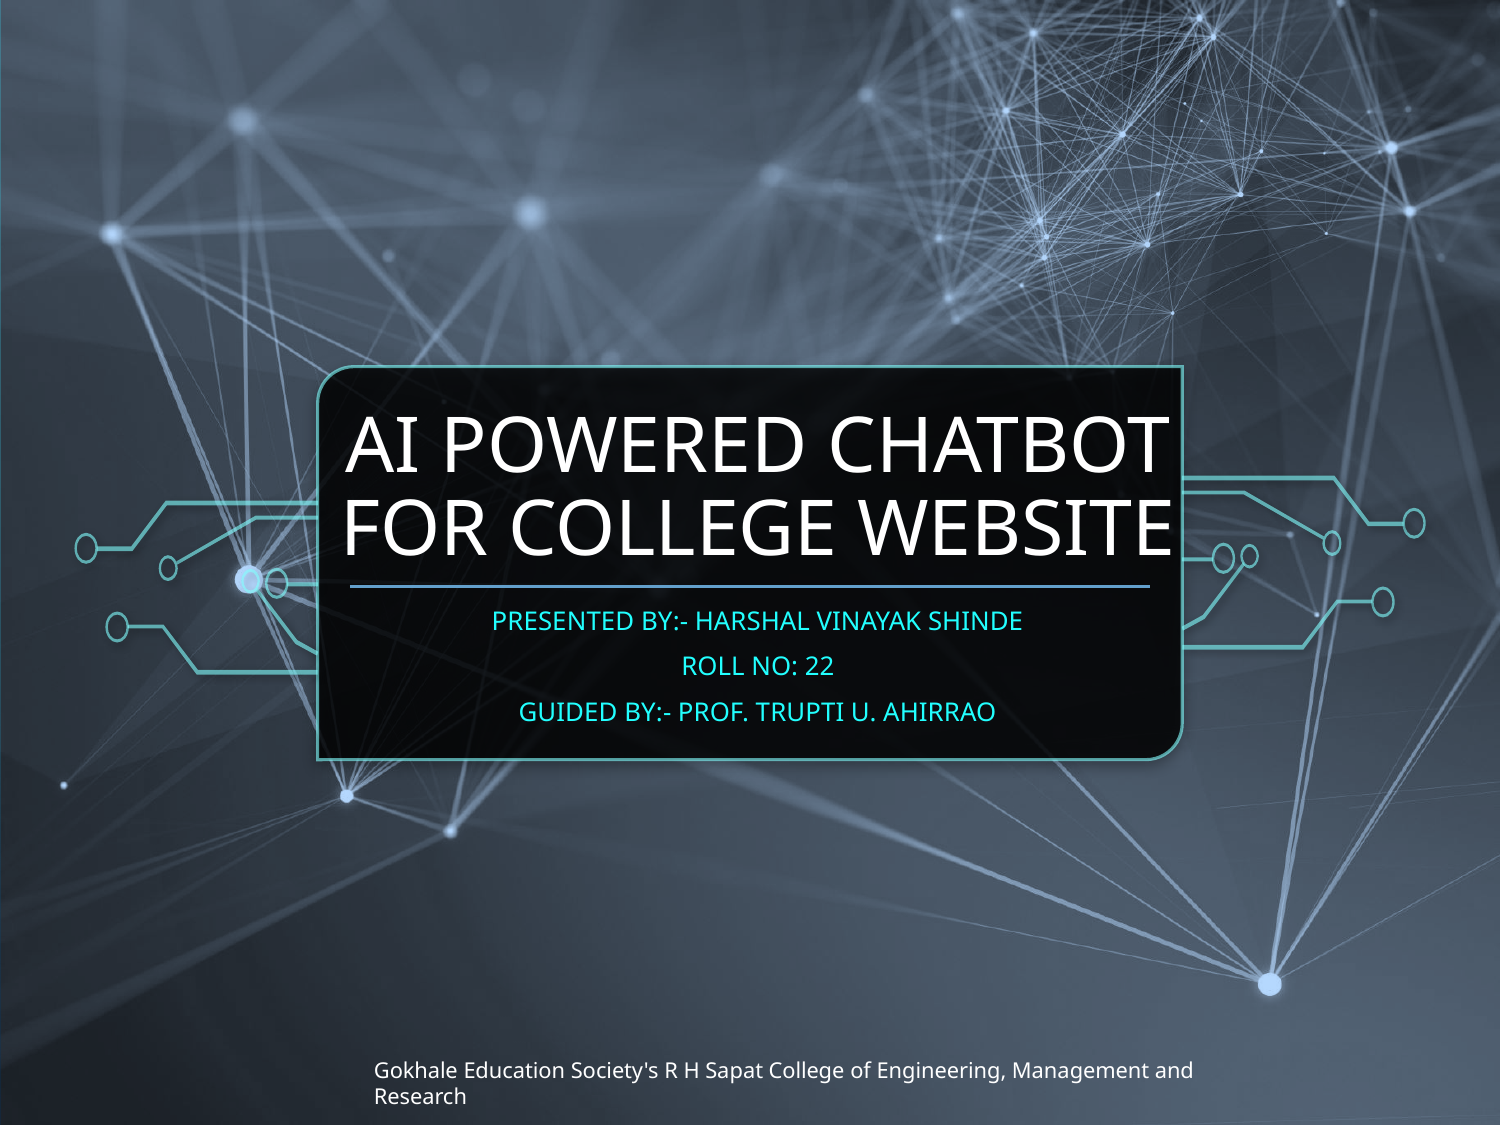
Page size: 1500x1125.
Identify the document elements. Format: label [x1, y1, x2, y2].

picture [0, 0, 1500, 1125]
text_box [74, 366, 1426, 760]
